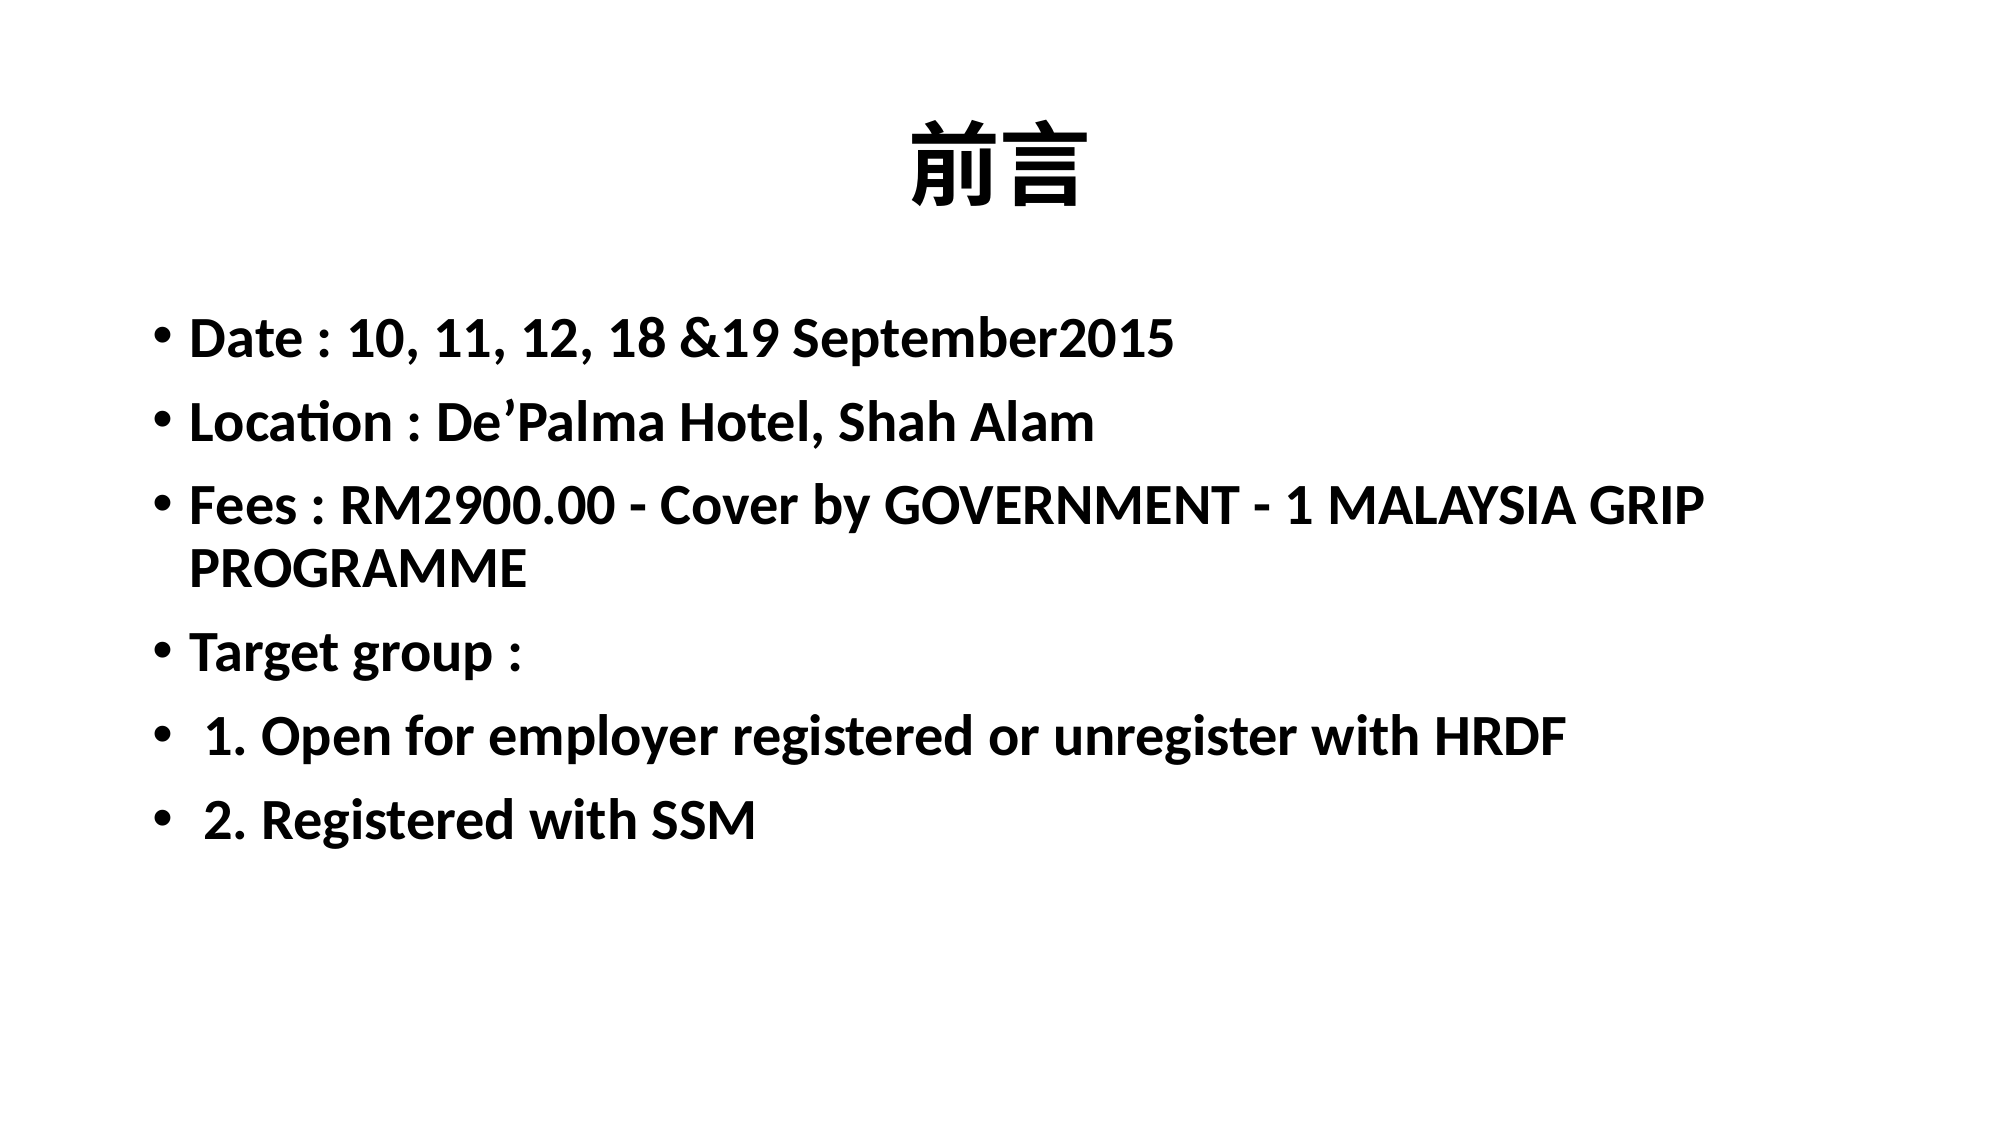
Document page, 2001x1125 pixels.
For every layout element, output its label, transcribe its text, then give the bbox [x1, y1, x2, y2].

title 前言 [137, 59, 1863, 278]
list Date : 10, 11, 12, 18 &19 September2015 Location : De’Palma Hotel, Shah Alam Fees : RM2900.00 - Cover by GOVERNMENT - 1 MALAYSIA GRIP PROGRAMME Target group : 1. Open for employer registered or unregister with HRDF 2. Registered with SSM [137, 299, 1863, 1014]
